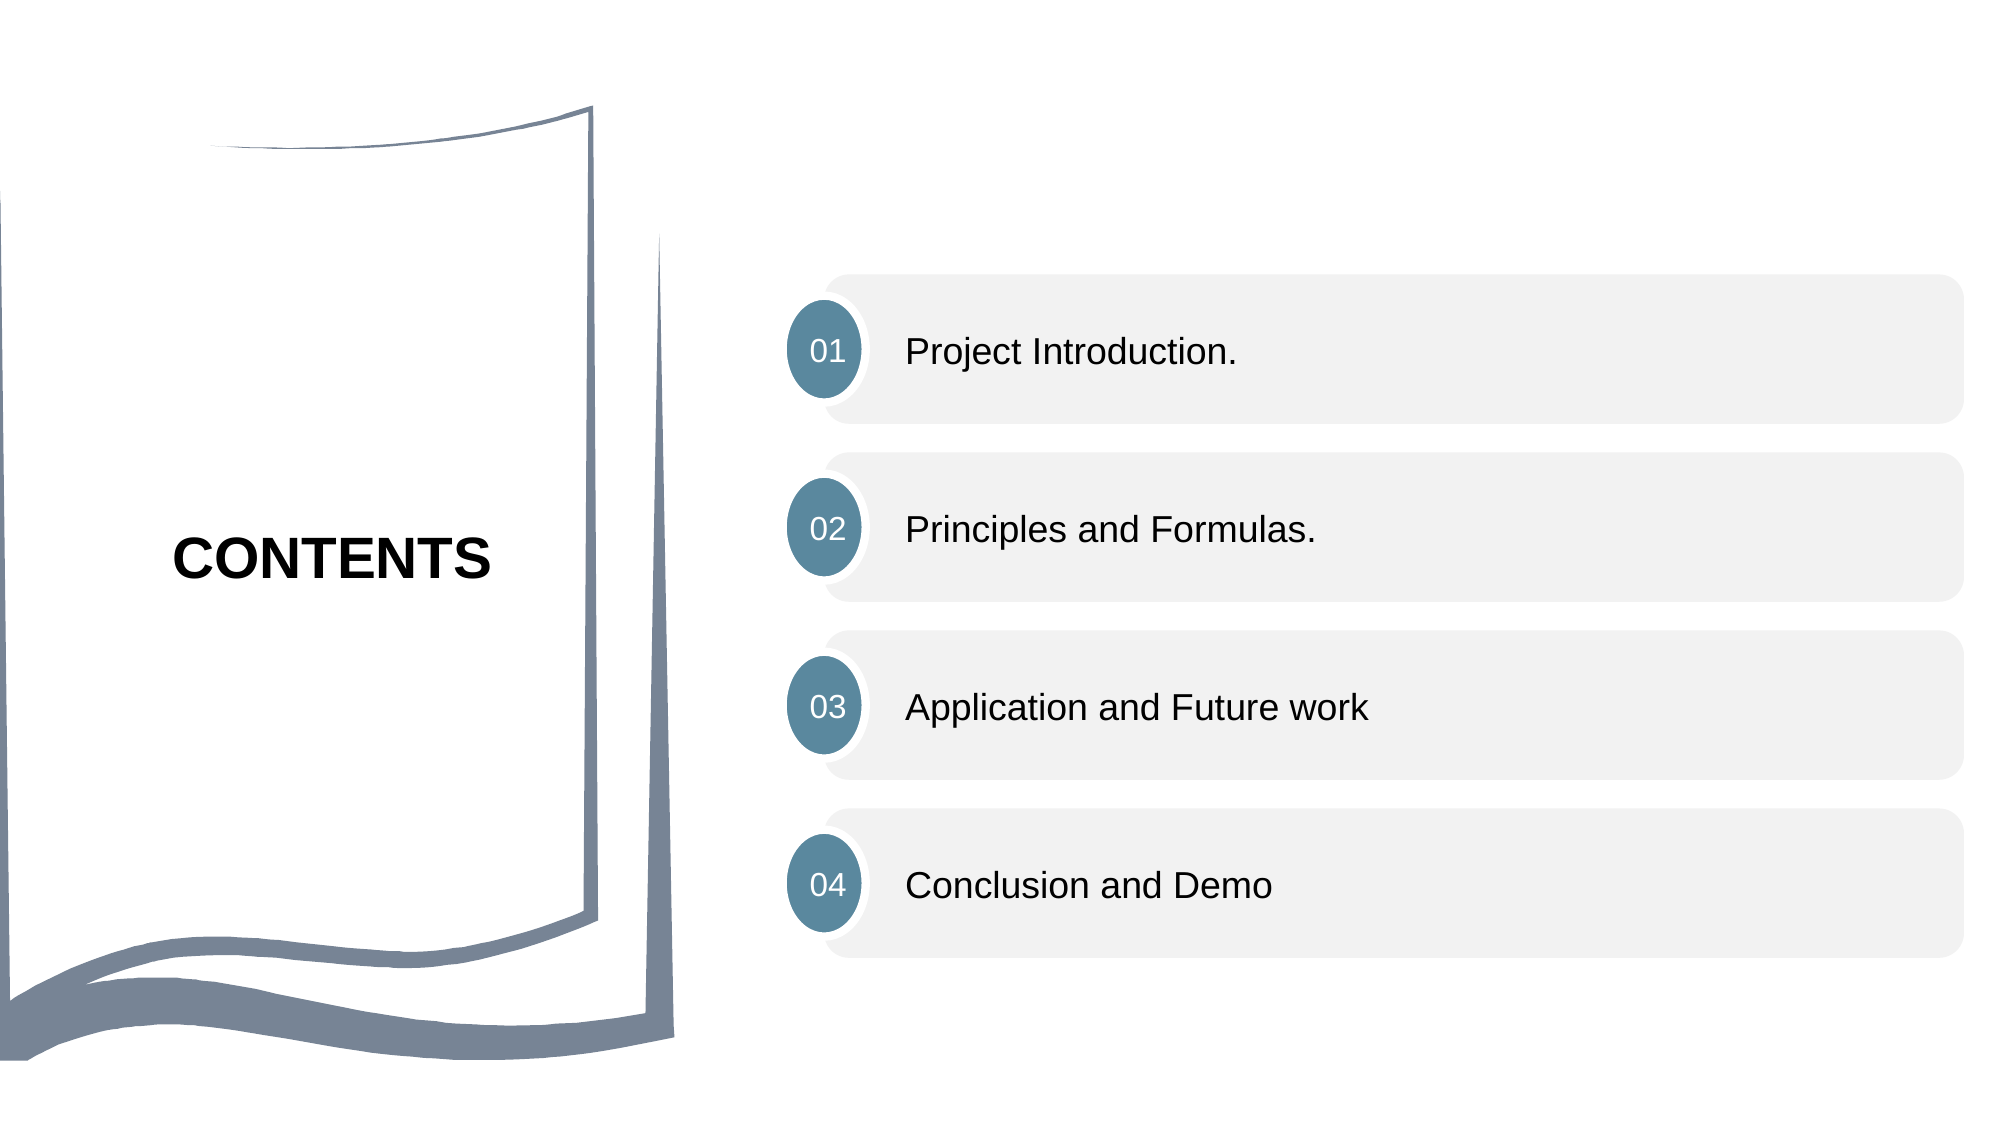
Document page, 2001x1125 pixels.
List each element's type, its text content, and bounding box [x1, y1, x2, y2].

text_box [782, 452, 1964, 602]
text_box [782, 630, 1964, 780]
text_box CONTENTS [124, 509, 541, 602]
text_box [0, 105, 675, 1061]
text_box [782, 808, 1964, 958]
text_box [782, 274, 1964, 424]
